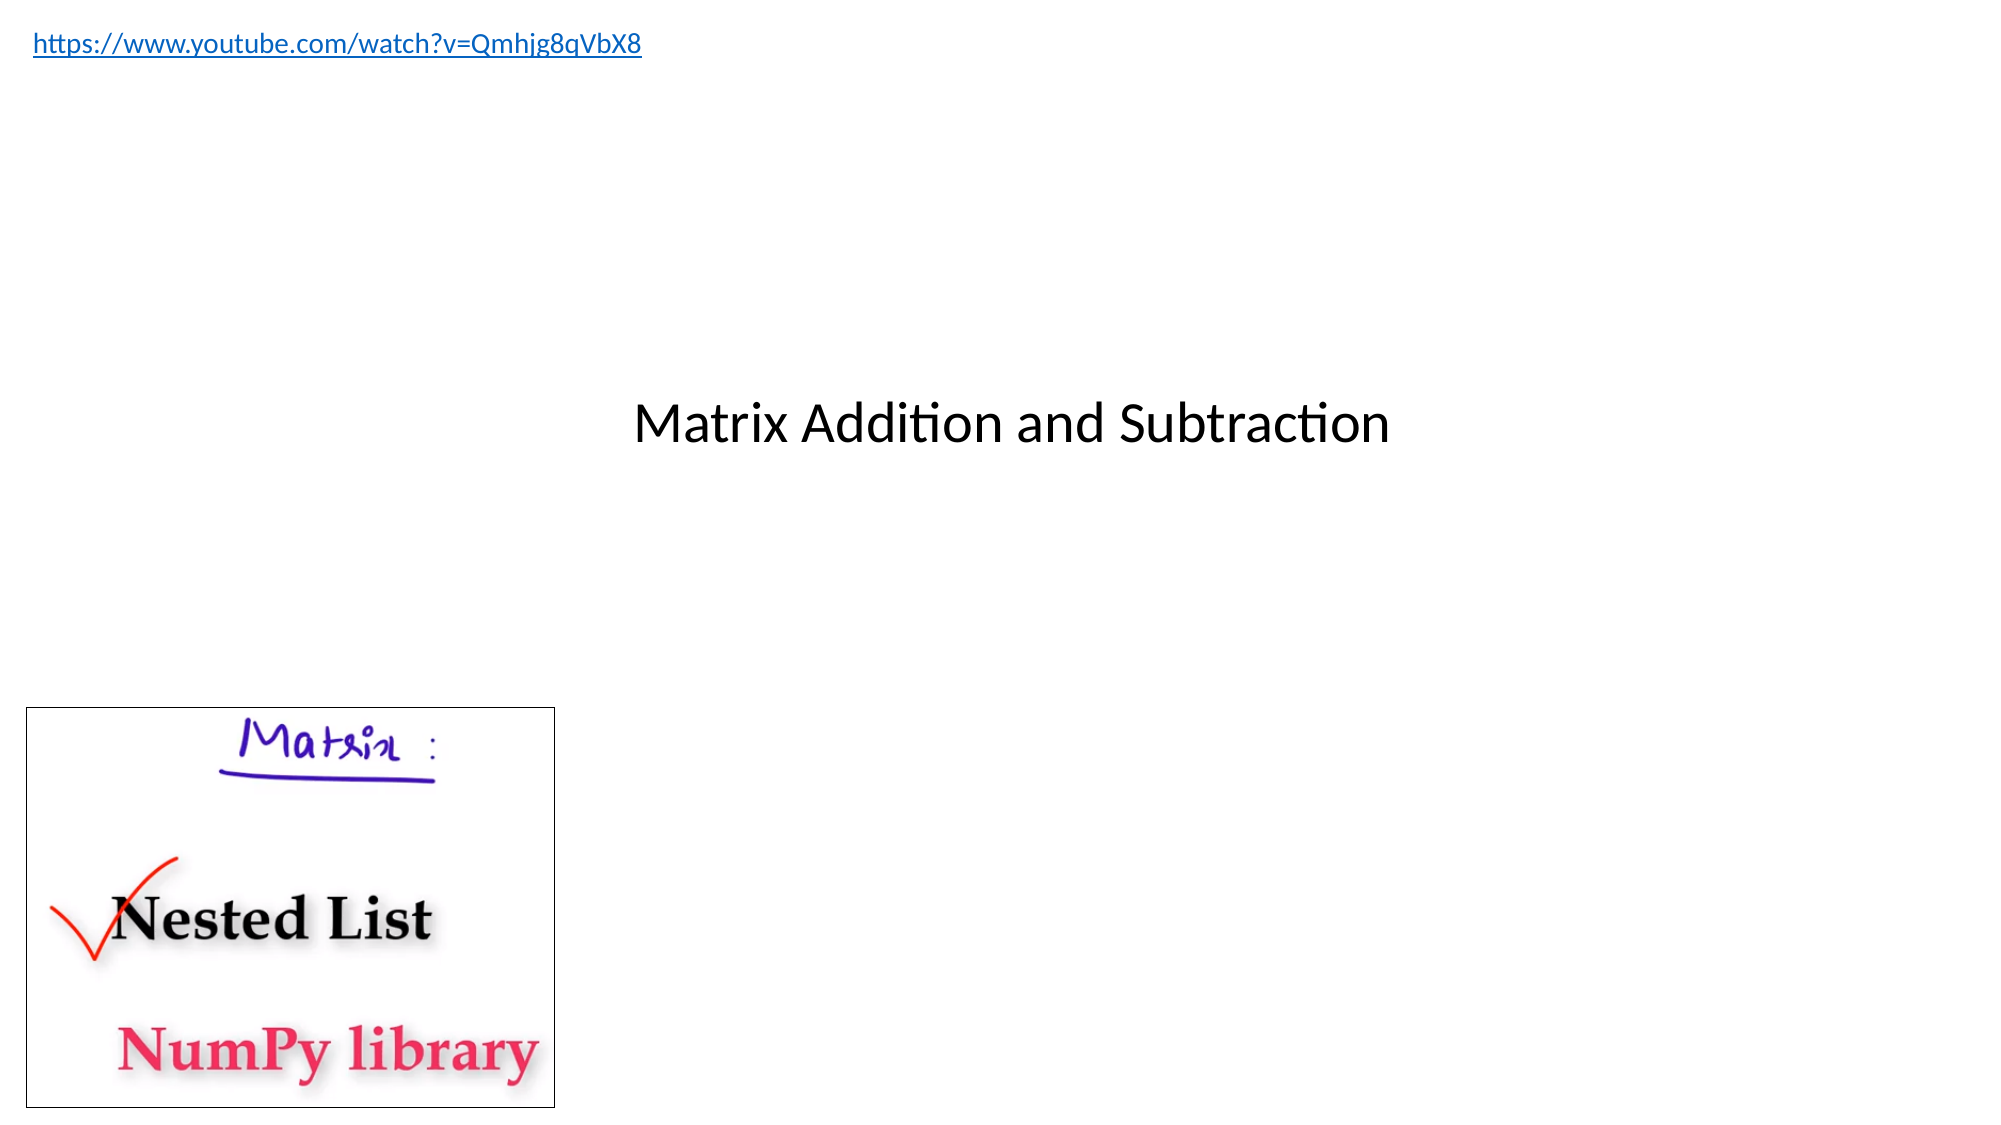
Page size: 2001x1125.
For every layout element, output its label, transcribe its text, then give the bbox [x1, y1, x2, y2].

text_box Matrix Addition and Subtraction [618, 377, 1407, 462]
picture [26, 707, 555, 1108]
text_box https://www.youtube.com/watch?v=Qmhjg8qVbX8 [18, 17, 658, 67]
